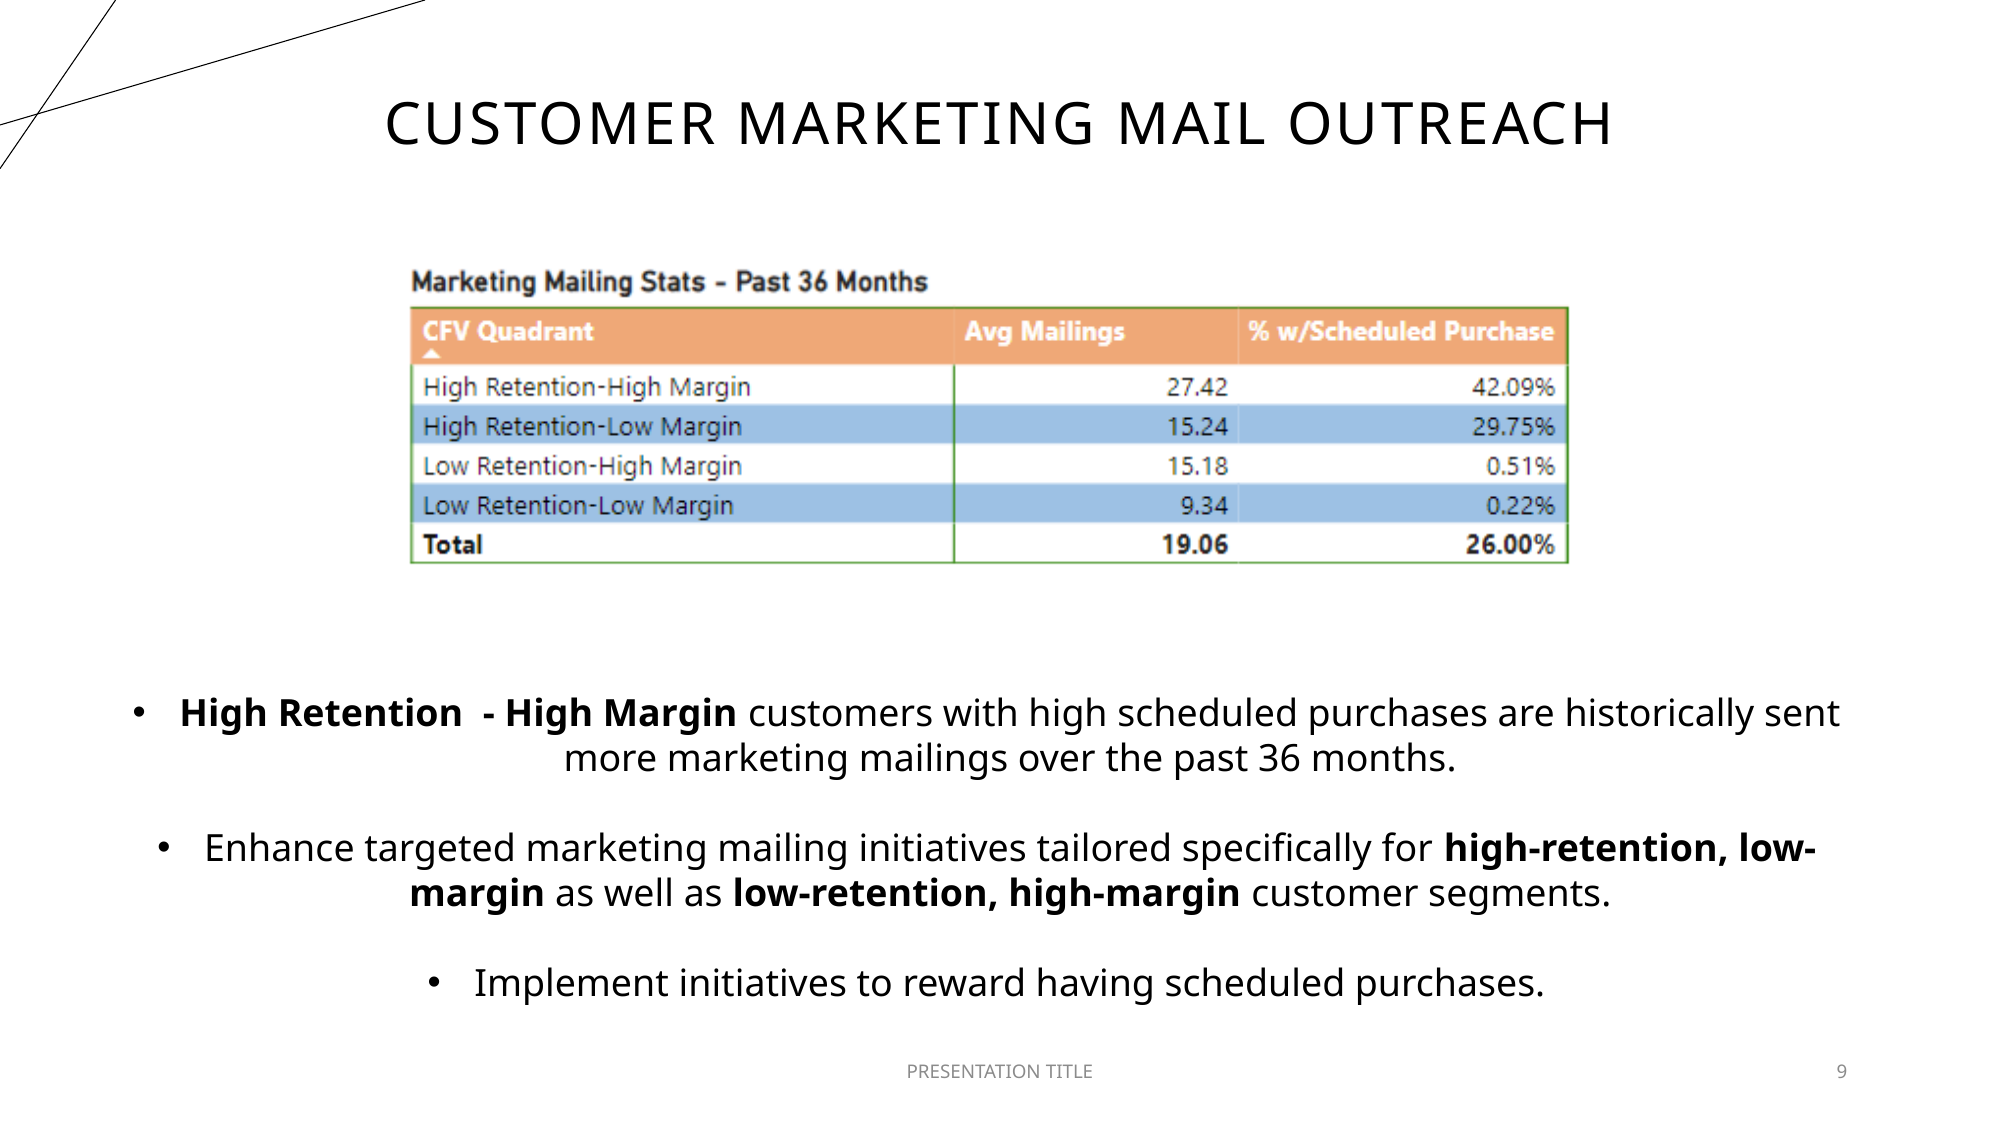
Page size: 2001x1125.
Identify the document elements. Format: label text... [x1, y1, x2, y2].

footer PRESENTATION TITLE [662, 1057, 1338, 1103]
text_box High Retention - High Margin customers with high scheduled purchases are historically sent more marketing mailings over the past 36 months. Enhance targeted marketing mailing initiatives tailored specifically for high-retention, low-margin as well as low-retention, high-margin customer segments. Implement initiatives to reward having scheduled purchases. [78, 681, 1896, 1057]
picture [391, 252, 1583, 580]
title CUSTOMER MARKETING MAIL OUTREACH [137, 17, 1863, 235]
slide_number 9 [1412, 1057, 1863, 1103]
